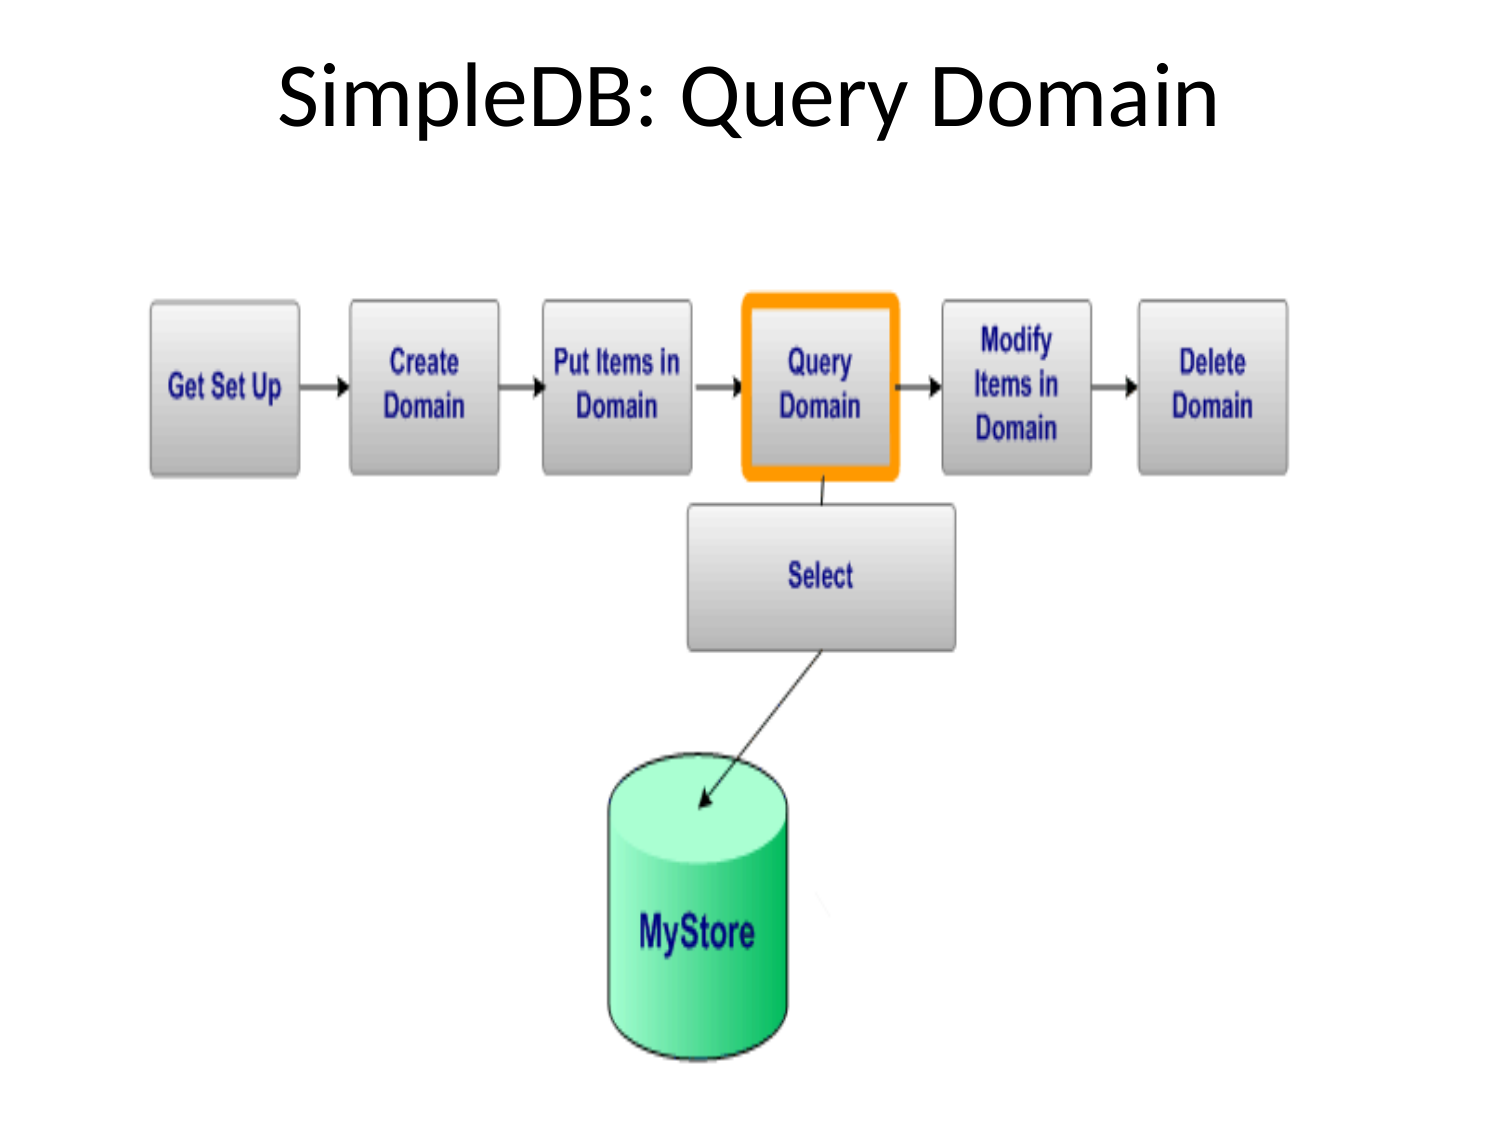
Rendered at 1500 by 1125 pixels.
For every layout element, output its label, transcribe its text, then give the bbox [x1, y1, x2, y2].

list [49, 212, 1388, 1088]
title SimpleDB: Query Domain [75, 37, 1425, 143]
